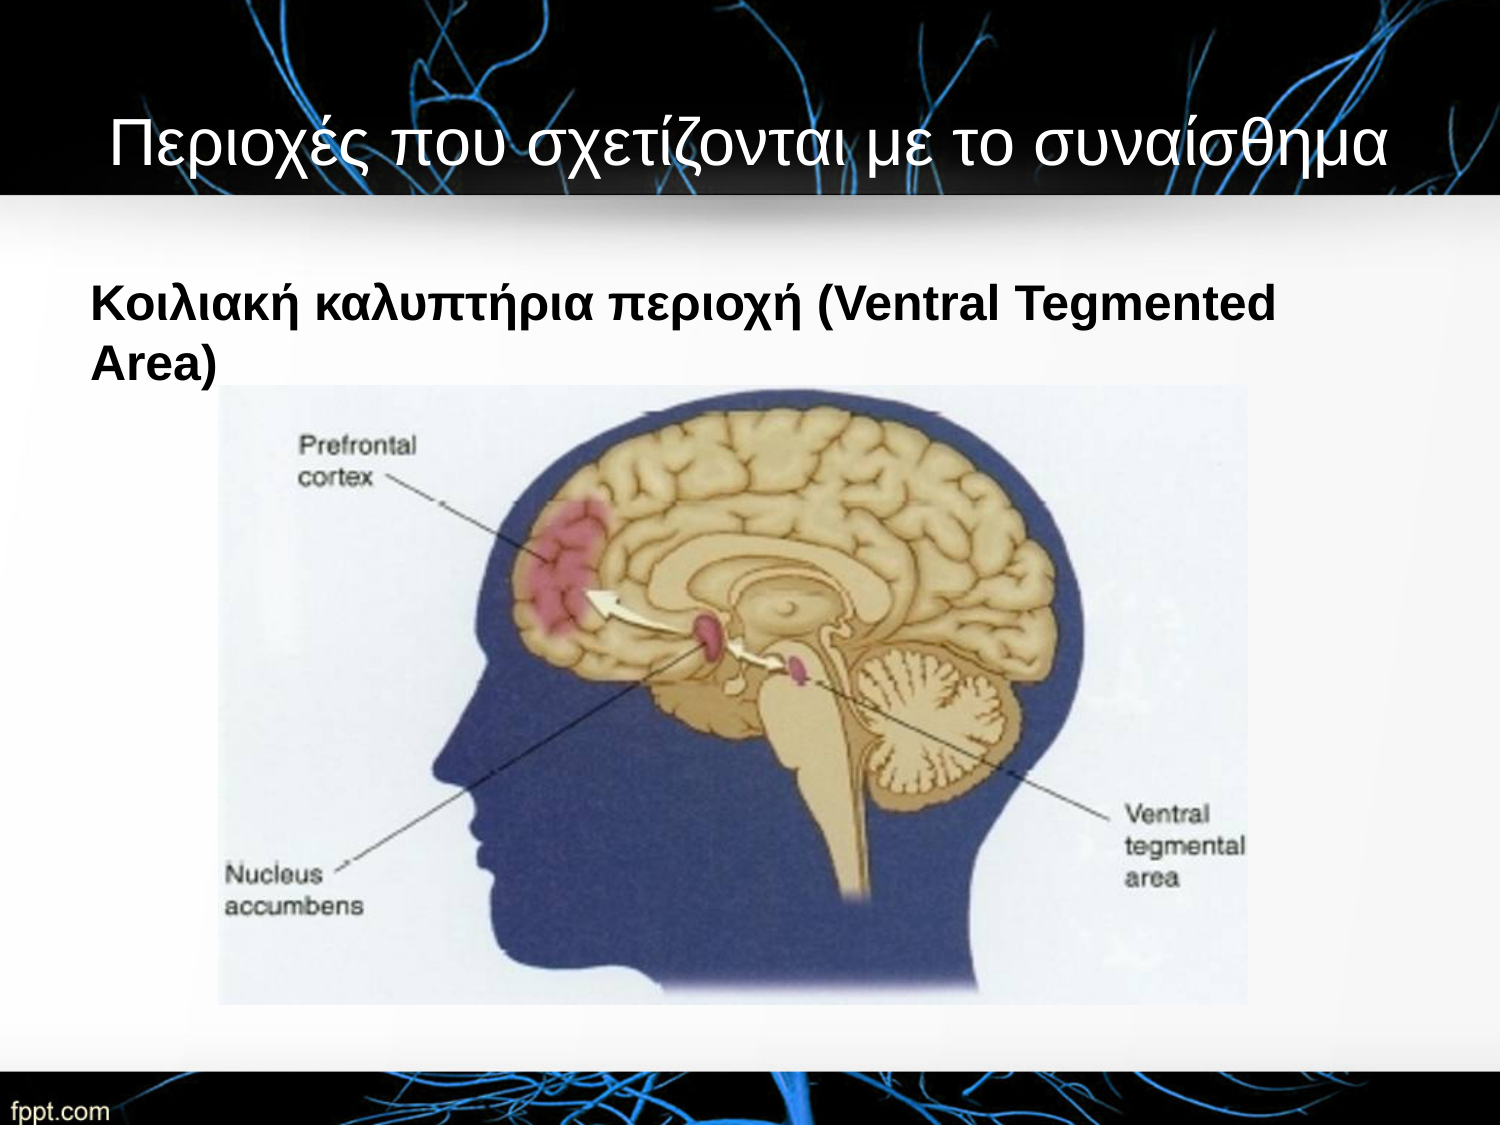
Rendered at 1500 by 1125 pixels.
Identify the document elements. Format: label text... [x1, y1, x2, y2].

title Περιοχές που σχετίζονται με το συναίσθημα [75, 45, 1425, 233]
picture [0, 0, 1500, 1125]
list Κοιλιακή καλυπτήρια περιοχή (Ventral Tegmented Area) [75, 262, 1425, 1005]
